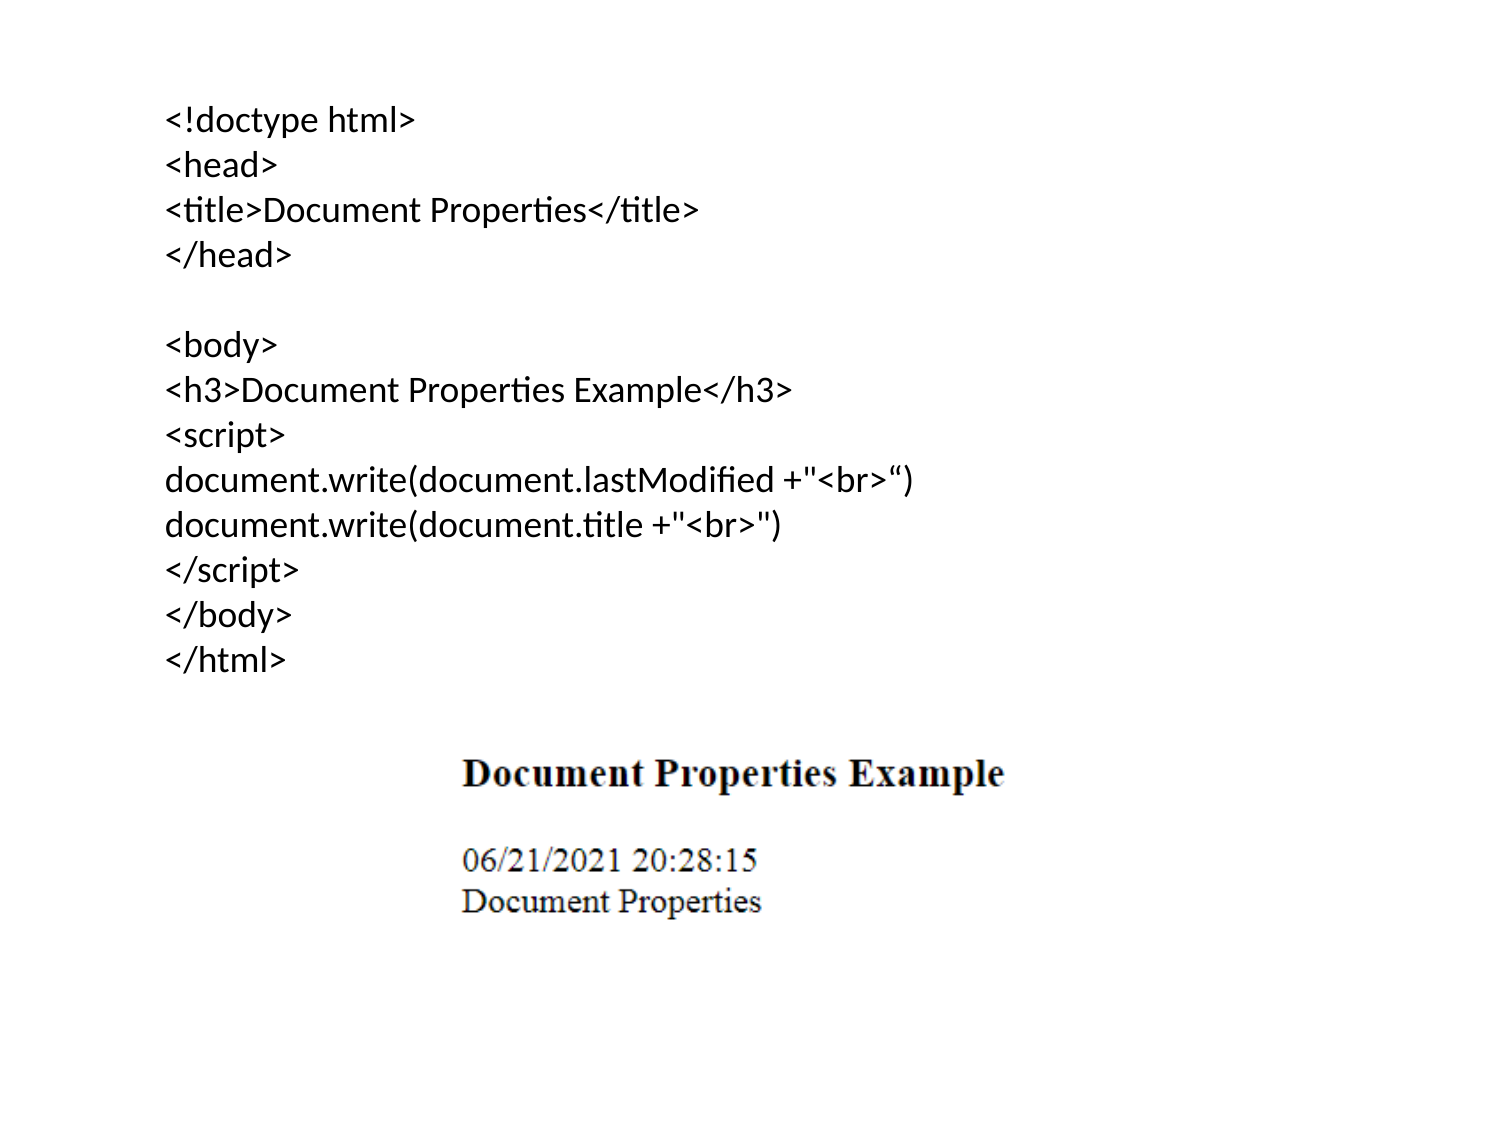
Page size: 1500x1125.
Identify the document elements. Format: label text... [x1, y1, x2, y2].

picture [449, 737, 1010, 951]
text_box <!doctype html> <head> <title>Document Properties</title> </head> <body> <h3>Document Properties Example</h3> <script> document.write(document.lastModified +"<br>“) document.write(document.title +"<br>") </script> </body> </html> [149, 87, 1200, 688]
